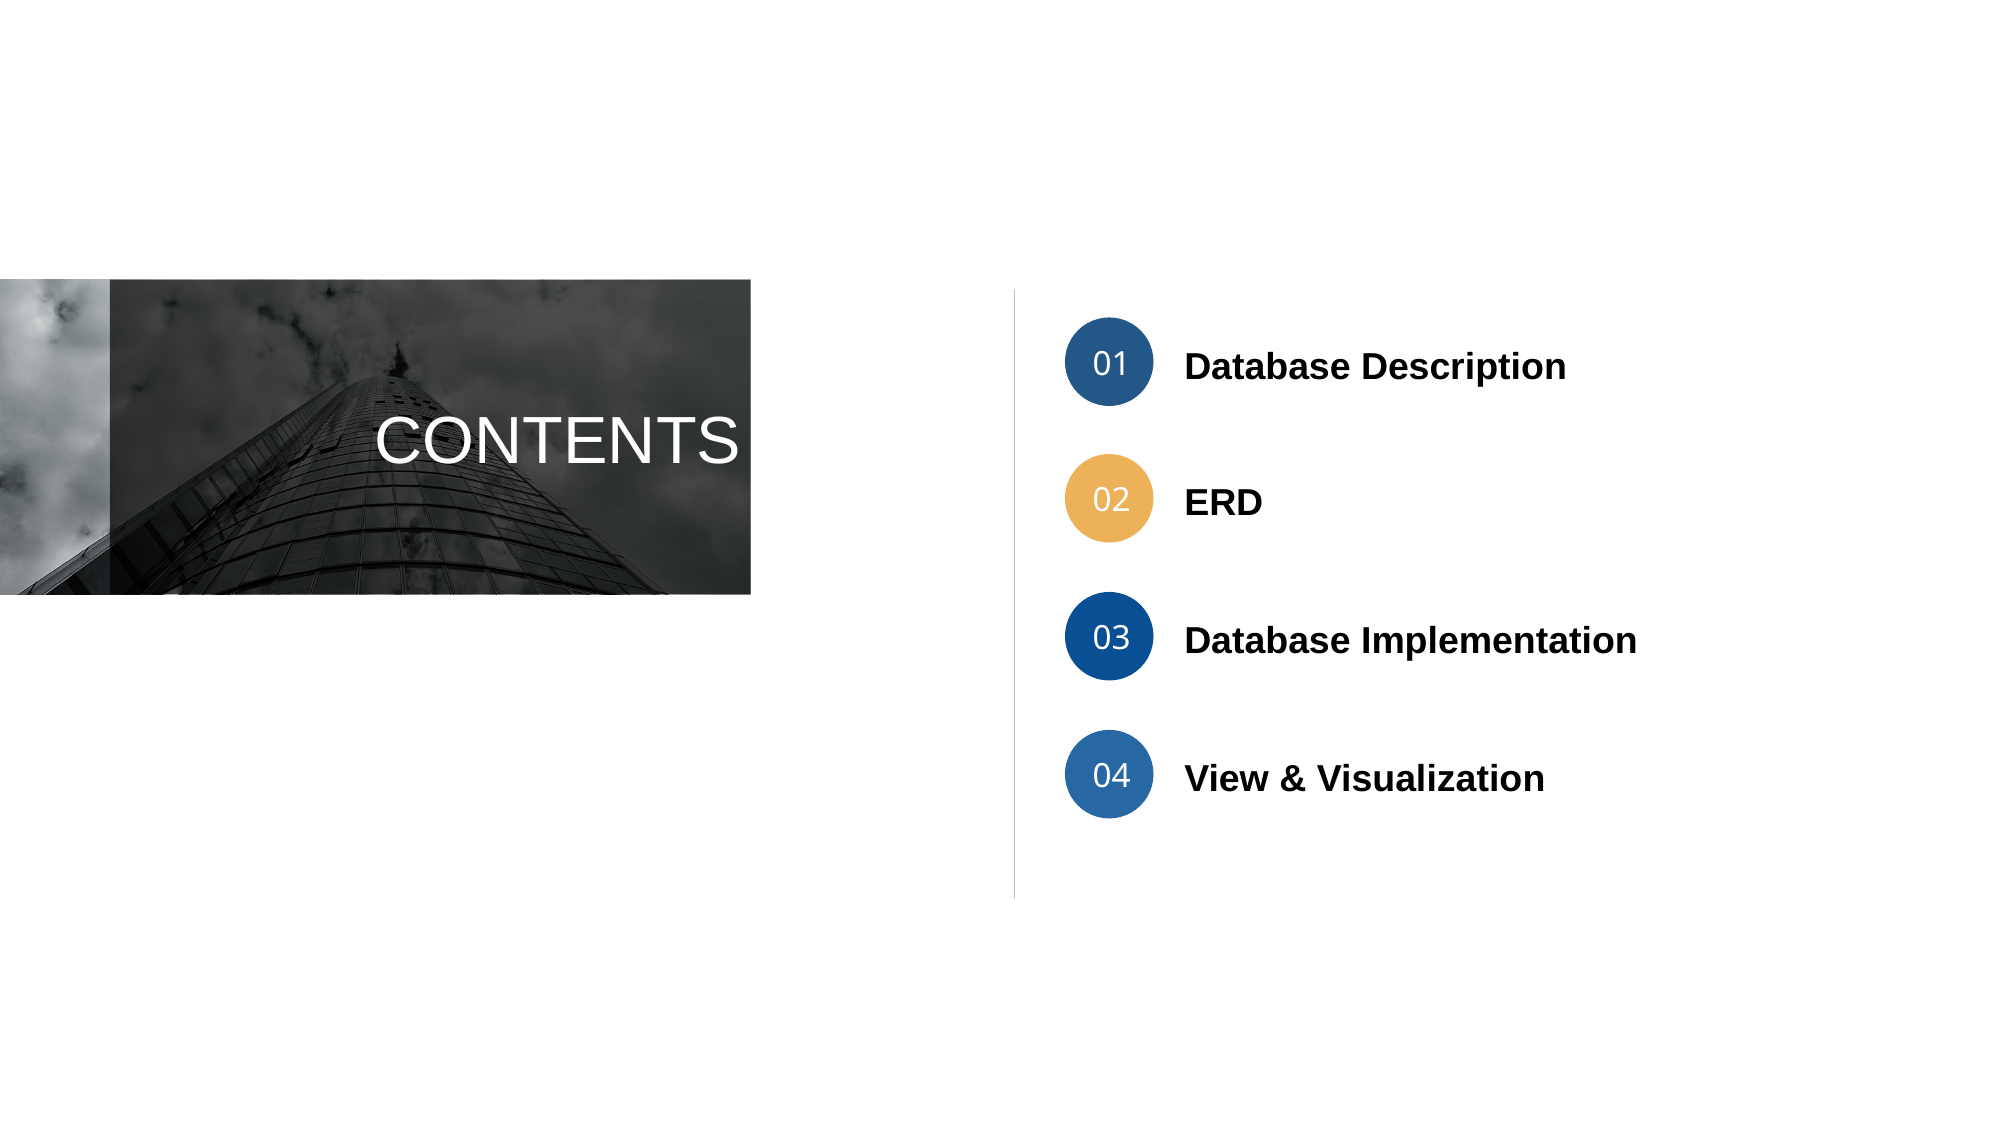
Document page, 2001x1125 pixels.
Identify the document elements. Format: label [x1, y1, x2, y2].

text_box [0, 279, 1773, 899]
